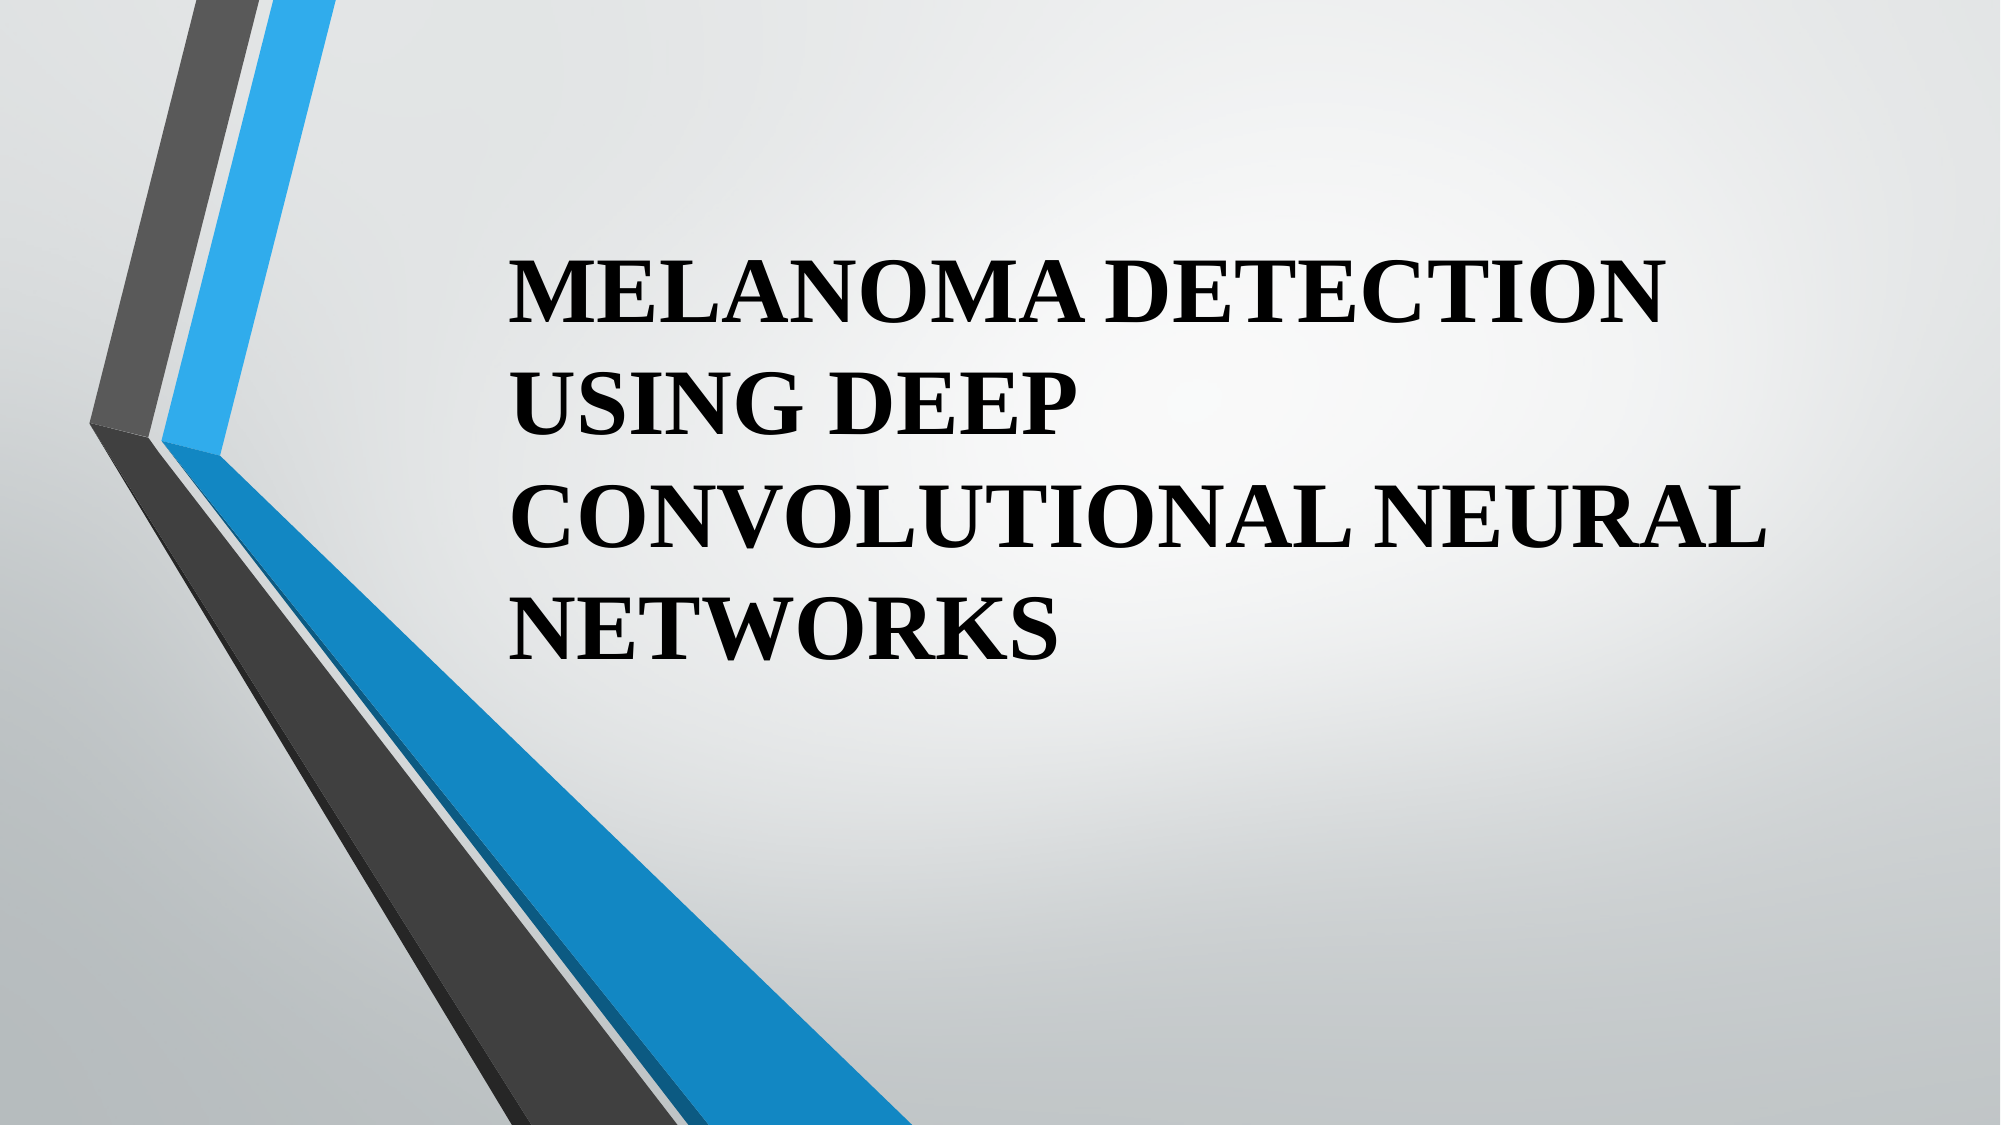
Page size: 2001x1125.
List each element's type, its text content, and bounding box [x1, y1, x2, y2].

title MELANOMA DETECTION USING DEEP CONVOLUTIONAL NEURAL NETWORKS [493, 176, 1827, 687]
